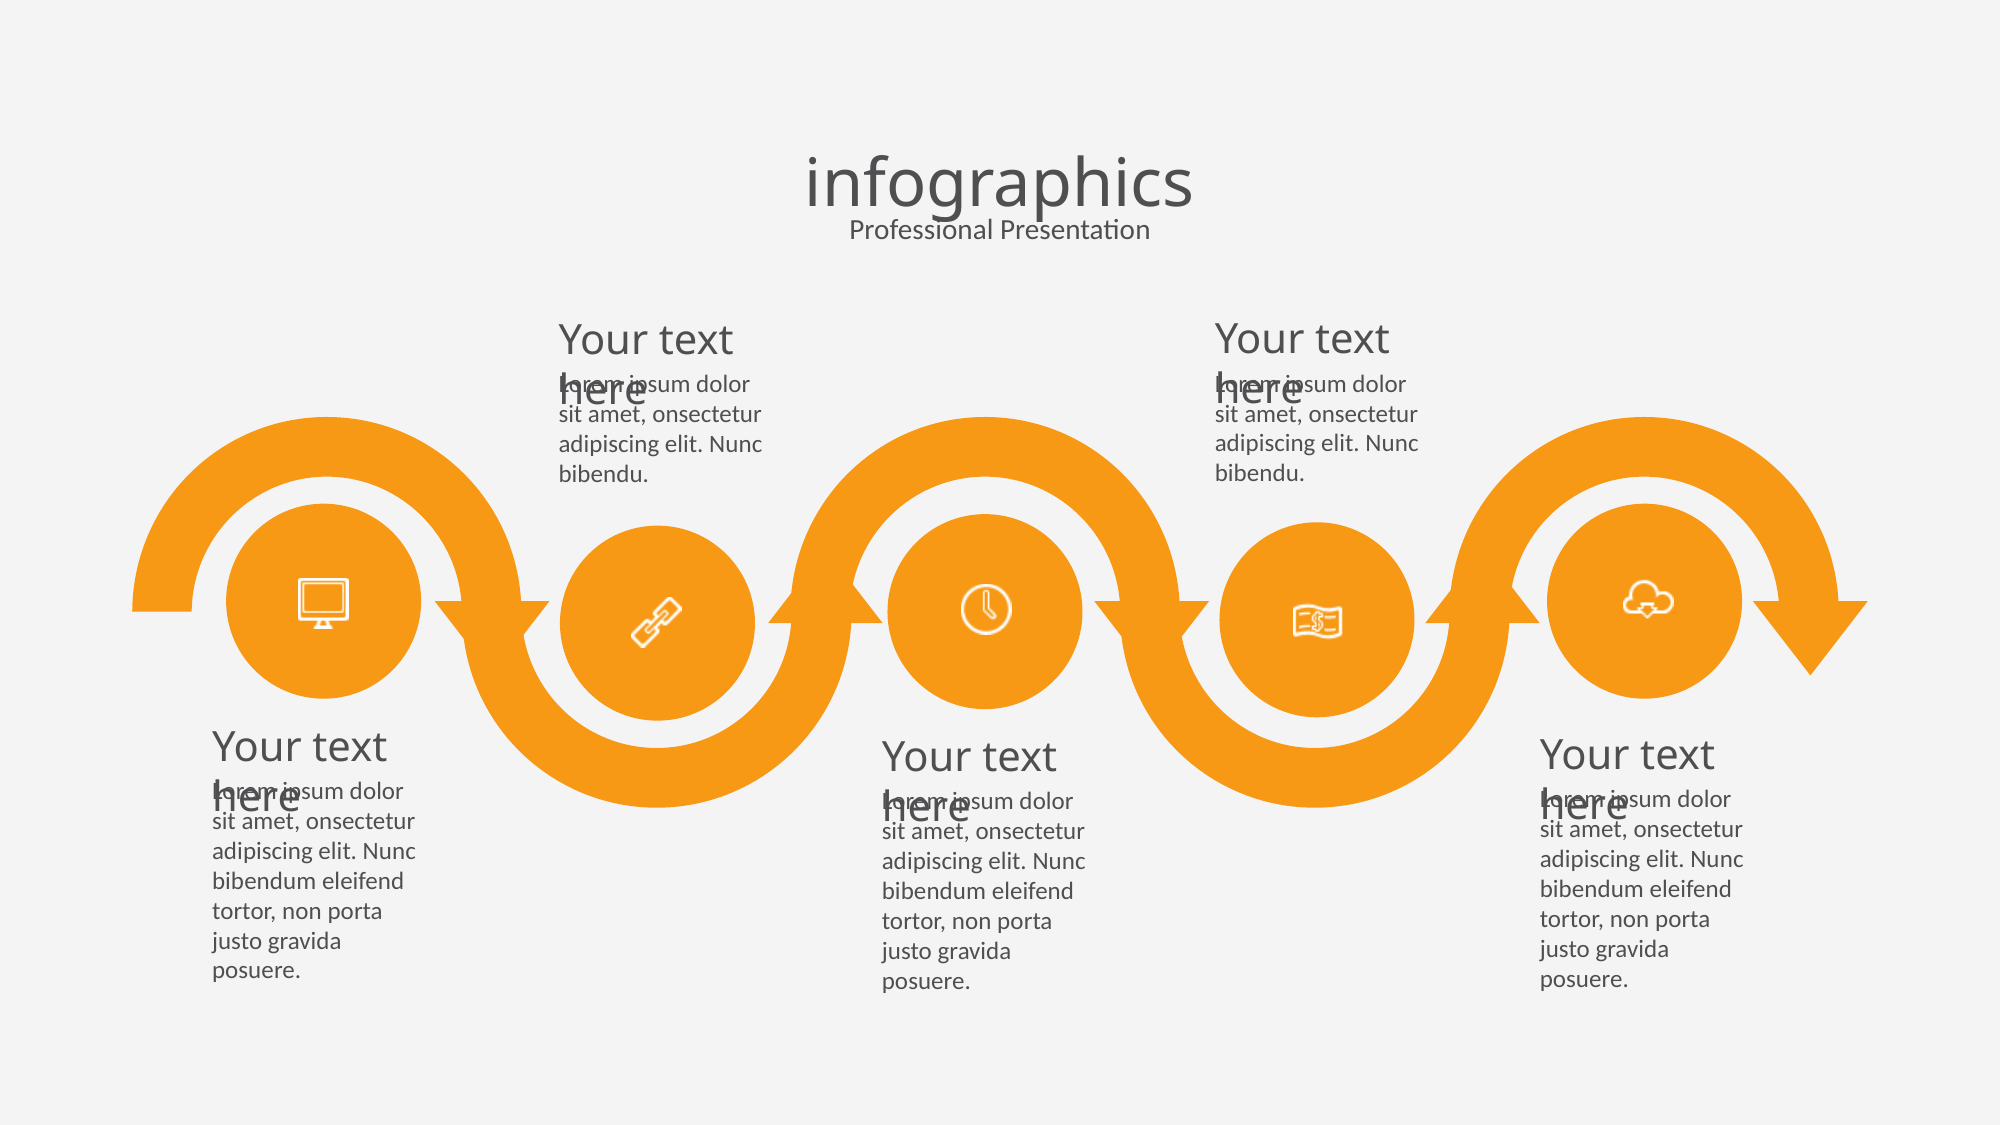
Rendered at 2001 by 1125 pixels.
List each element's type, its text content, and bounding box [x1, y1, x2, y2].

text_box Your text here [197, 808, 435, 827]
text_box Lorem ipsum dolor sit amet, onsectetur adipiscing elit. Nunc bibendum eleifend tortor, non porta justo gravida posuere. [197, 827, 435, 992]
picture [1293, 597, 1344, 648]
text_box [132, 416, 1868, 808]
picture [631, 597, 682, 648]
text_box Lorem ipsum dolor sit amet, onsectetur adipiscing elit. Nunc bibendum eleifend tortor, non porta justo gravida posuere. [867, 838, 1105, 1002]
text_box Your text here [1199, 304, 1438, 416]
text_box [132, 132, 1868, 254]
text_box Your text here [867, 808, 1105, 838]
picture [1623, 574, 1674, 626]
text_box Your text here [543, 305, 782, 416]
picture [298, 578, 349, 629]
text_box Your text here [1525, 808, 1763, 836]
picture [961, 584, 1012, 635]
text_box Lorem ipsum dolor sit amet, onsectetur adipiscing elit. Nunc bibendum eleifend tortor, non porta justo gravida posuere. [1525, 836, 1763, 1000]
